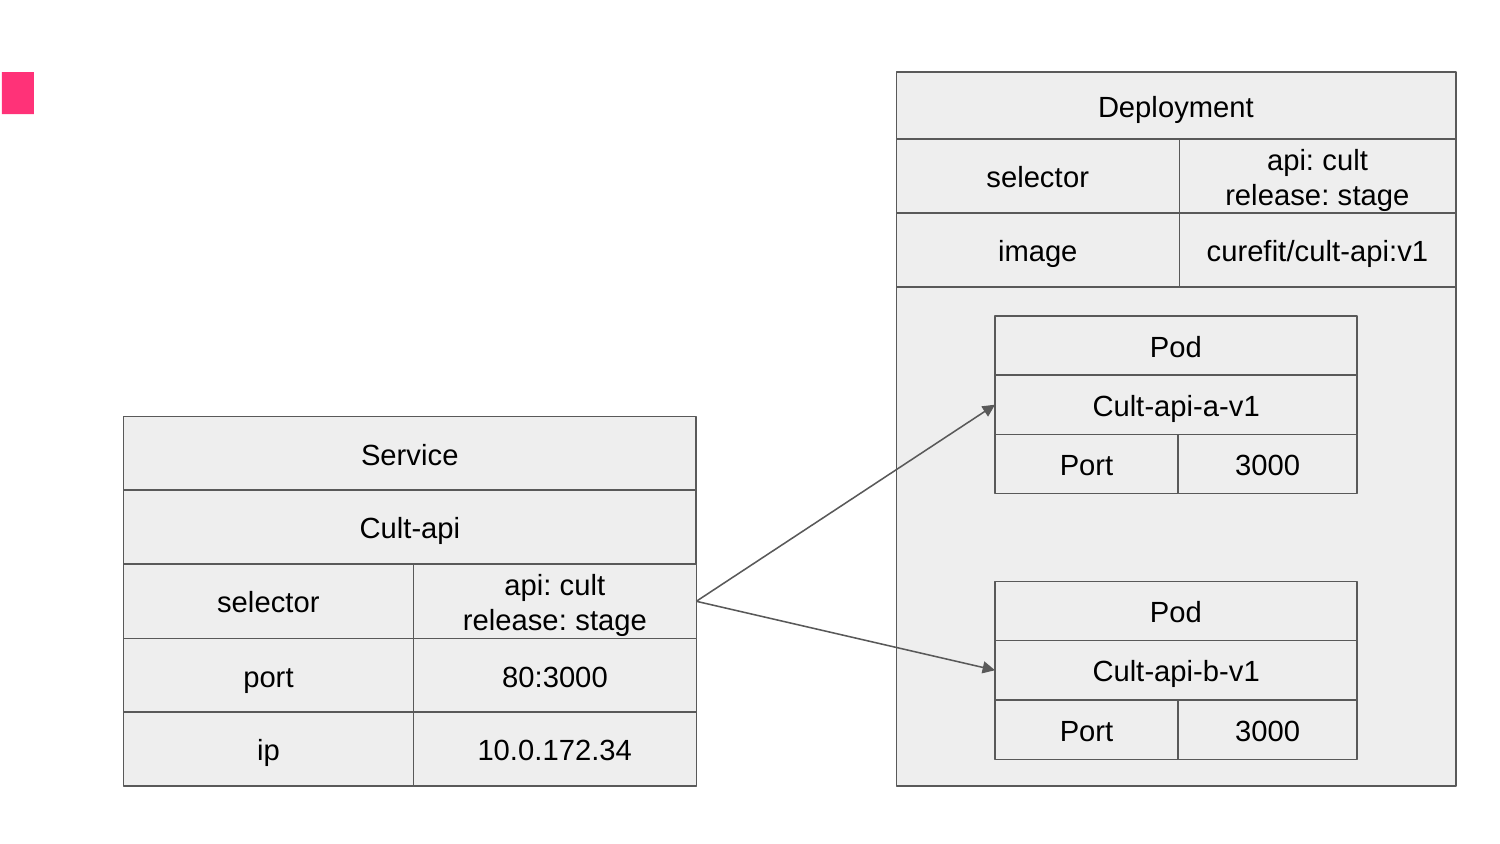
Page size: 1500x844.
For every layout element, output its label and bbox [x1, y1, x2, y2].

text_box [896, 71, 1457, 787]
text_box [696, 601, 996, 671]
text_box [1, 72, 34, 115]
text_box [994, 581, 1358, 760]
text_box [123, 416, 697, 787]
text_box [994, 315, 1358, 494]
text_box [696, 404, 996, 600]
